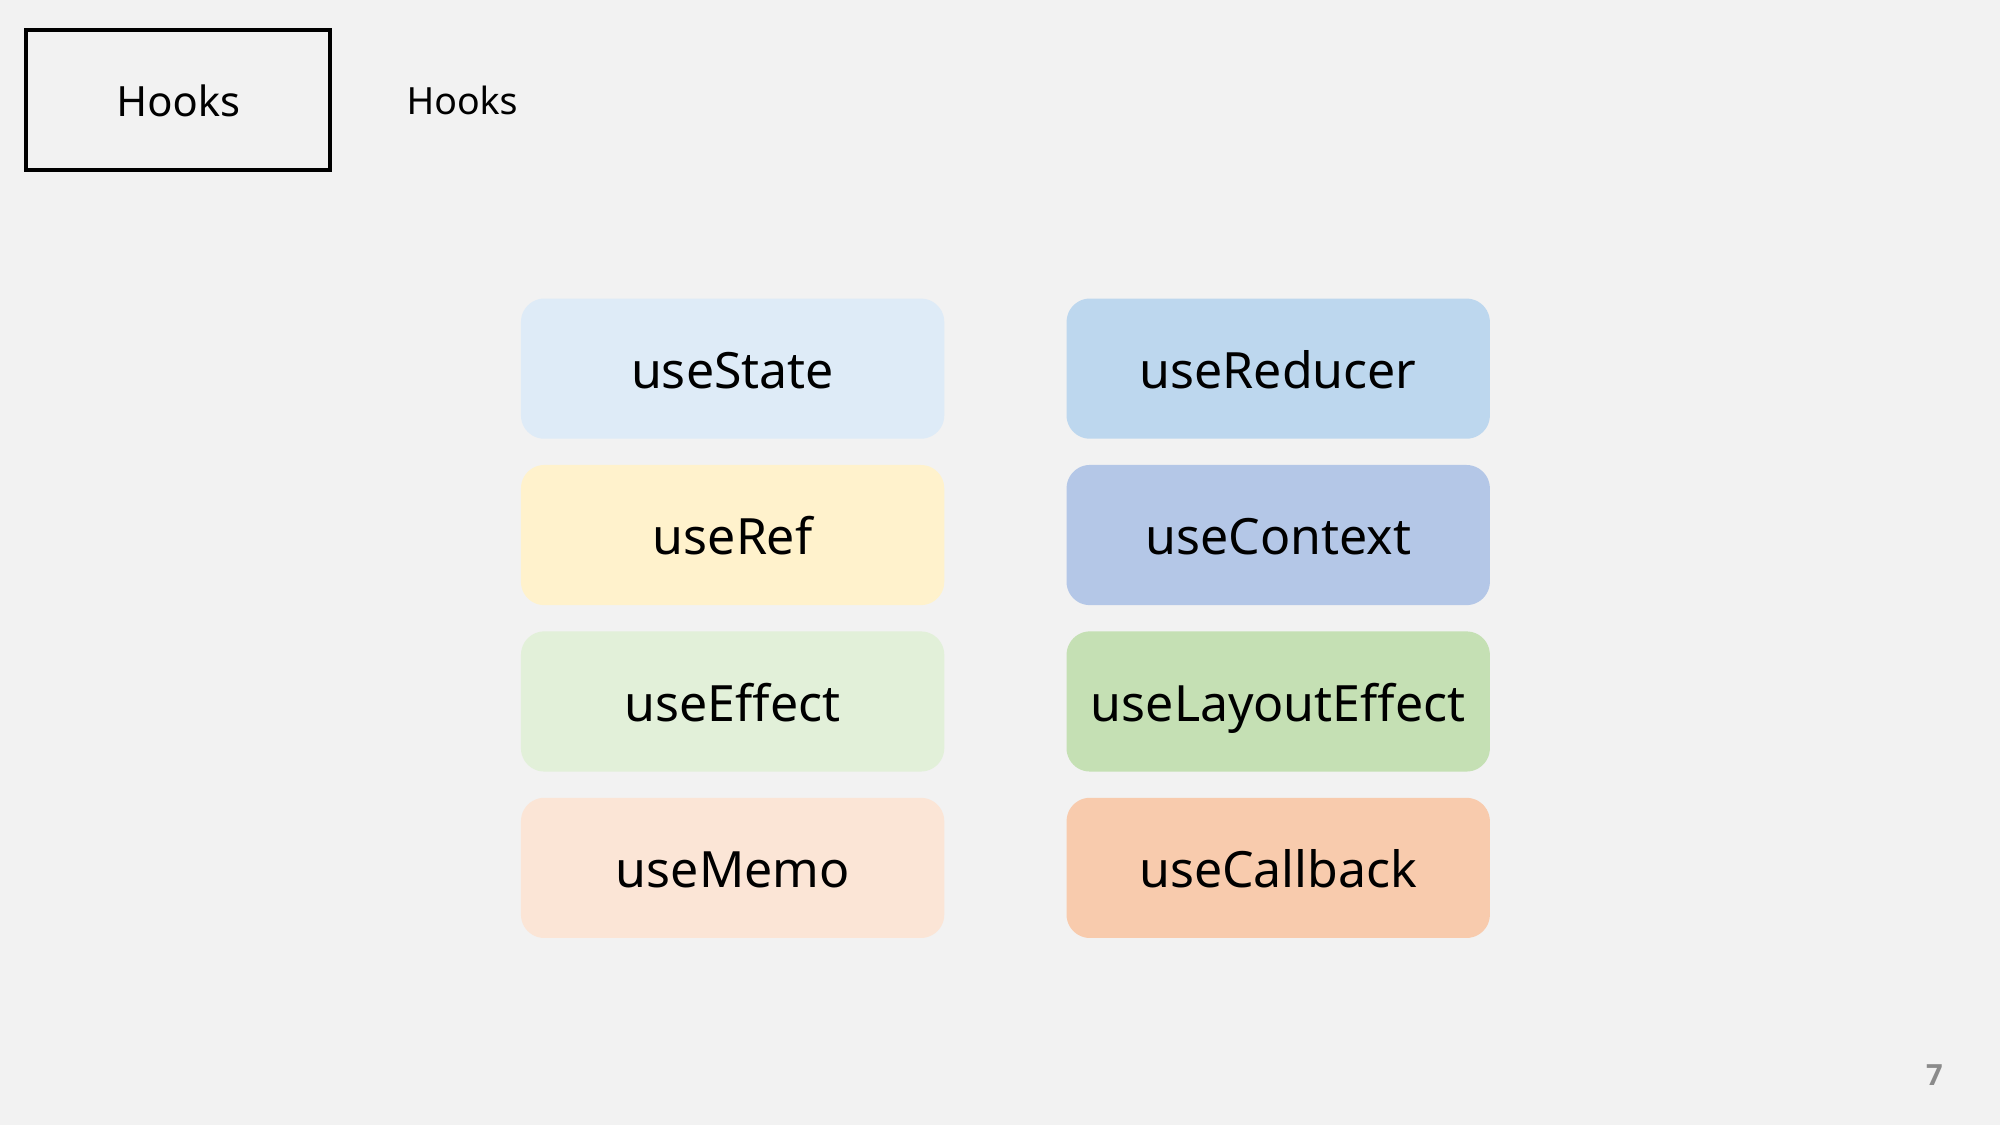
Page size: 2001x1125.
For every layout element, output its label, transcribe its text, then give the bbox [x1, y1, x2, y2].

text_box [26, 29, 330, 171]
text_box useMemo [519, 796, 946, 940]
text_box useEffect [519, 630, 946, 773]
slide_number 7 [1897, 1046, 1972, 1107]
text_box Hooks [391, 69, 938, 129]
text_box useLayoutEffect [1065, 630, 1491, 773]
text_box useReducer [1065, 297, 1491, 440]
text_box useCallback [1065, 796, 1491, 940]
text_box useRef [519, 463, 946, 607]
text_box useContext [1065, 463, 1491, 607]
text_box useState [519, 297, 946, 440]
